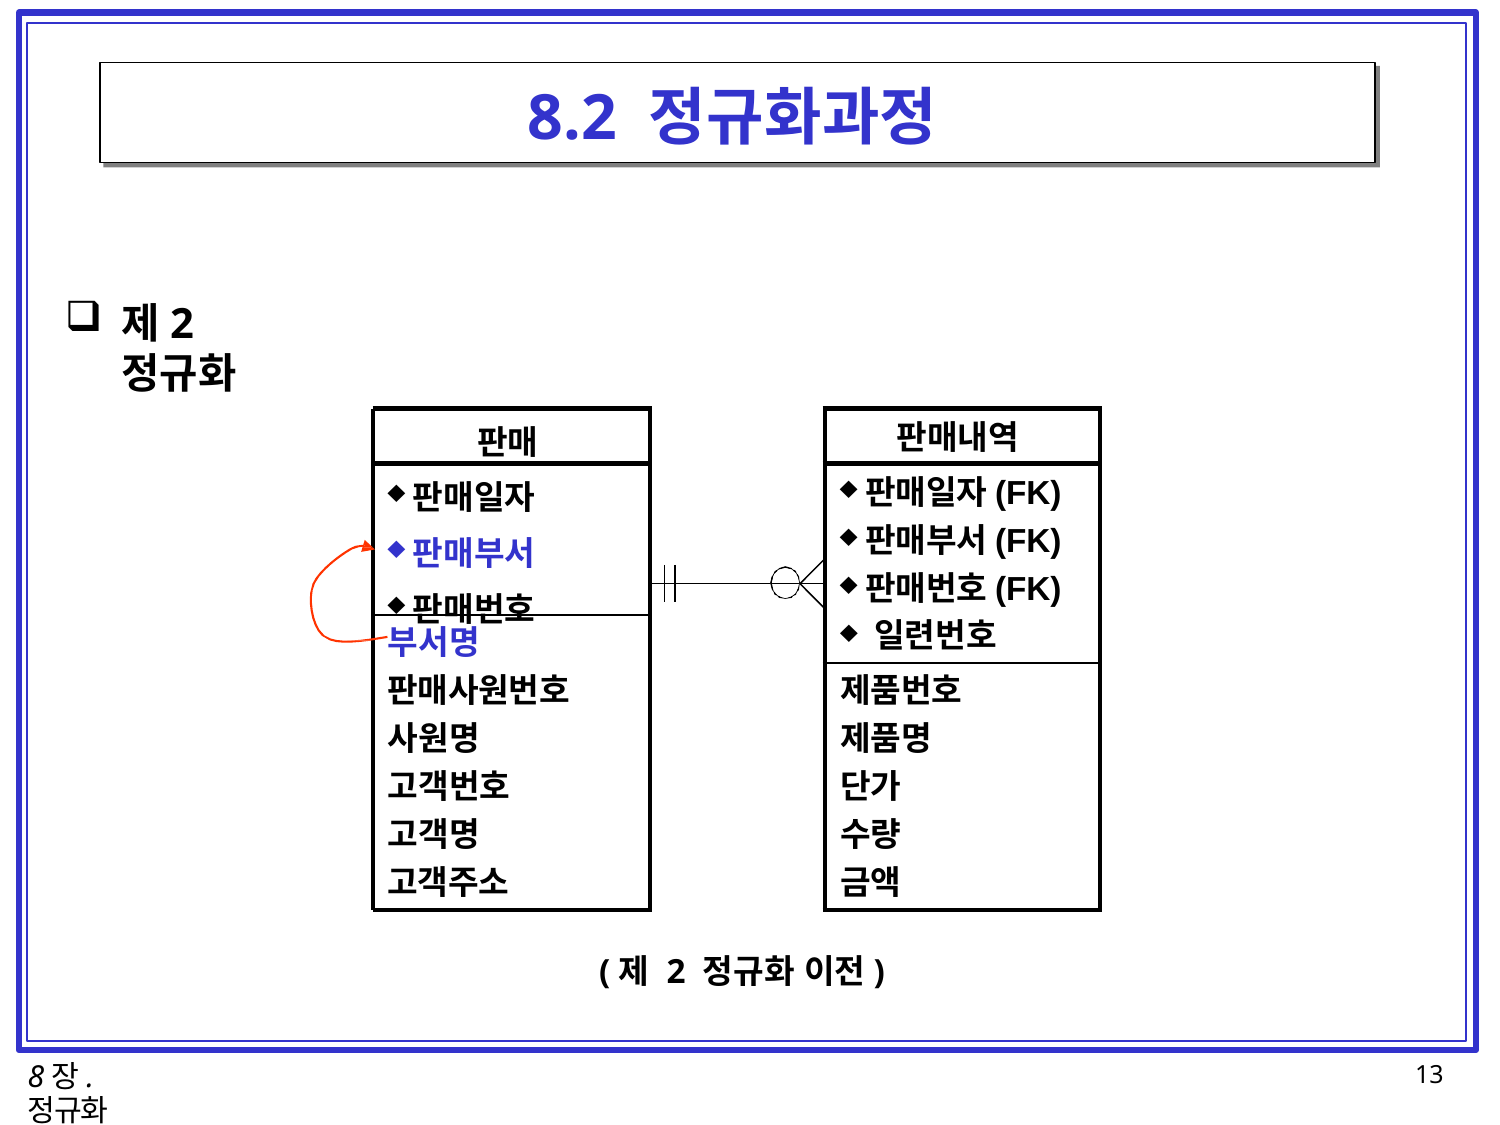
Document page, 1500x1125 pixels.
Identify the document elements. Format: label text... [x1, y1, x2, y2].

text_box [649, 406, 1103, 913]
title 8.2 정규화과정 [100, 74, 1375, 265]
text_box 제2정규화 [62, 294, 312, 397]
footer 8장. 정규화 [25, 1058, 185, 1125]
text_box 판매내역 판매일자(FK) 판매부서(FK) 판매번호(FK) 일련번호 제품번호 제품명 단가 수량 금액 (제 2 정규화 이전) [597, 398, 1098, 404]
text_box [309, 539, 365, 643]
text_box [370, 403, 655, 915]
text_box 판매내역 판매일자(FK) 판매부서(FK) 판매번호(FK) 일련번호 제품번호 제품명 단가 수량 금액 (제 2 정규화 이전) [597, 921, 1098, 990]
slide_number 13 [1408, 1064, 1452, 1125]
